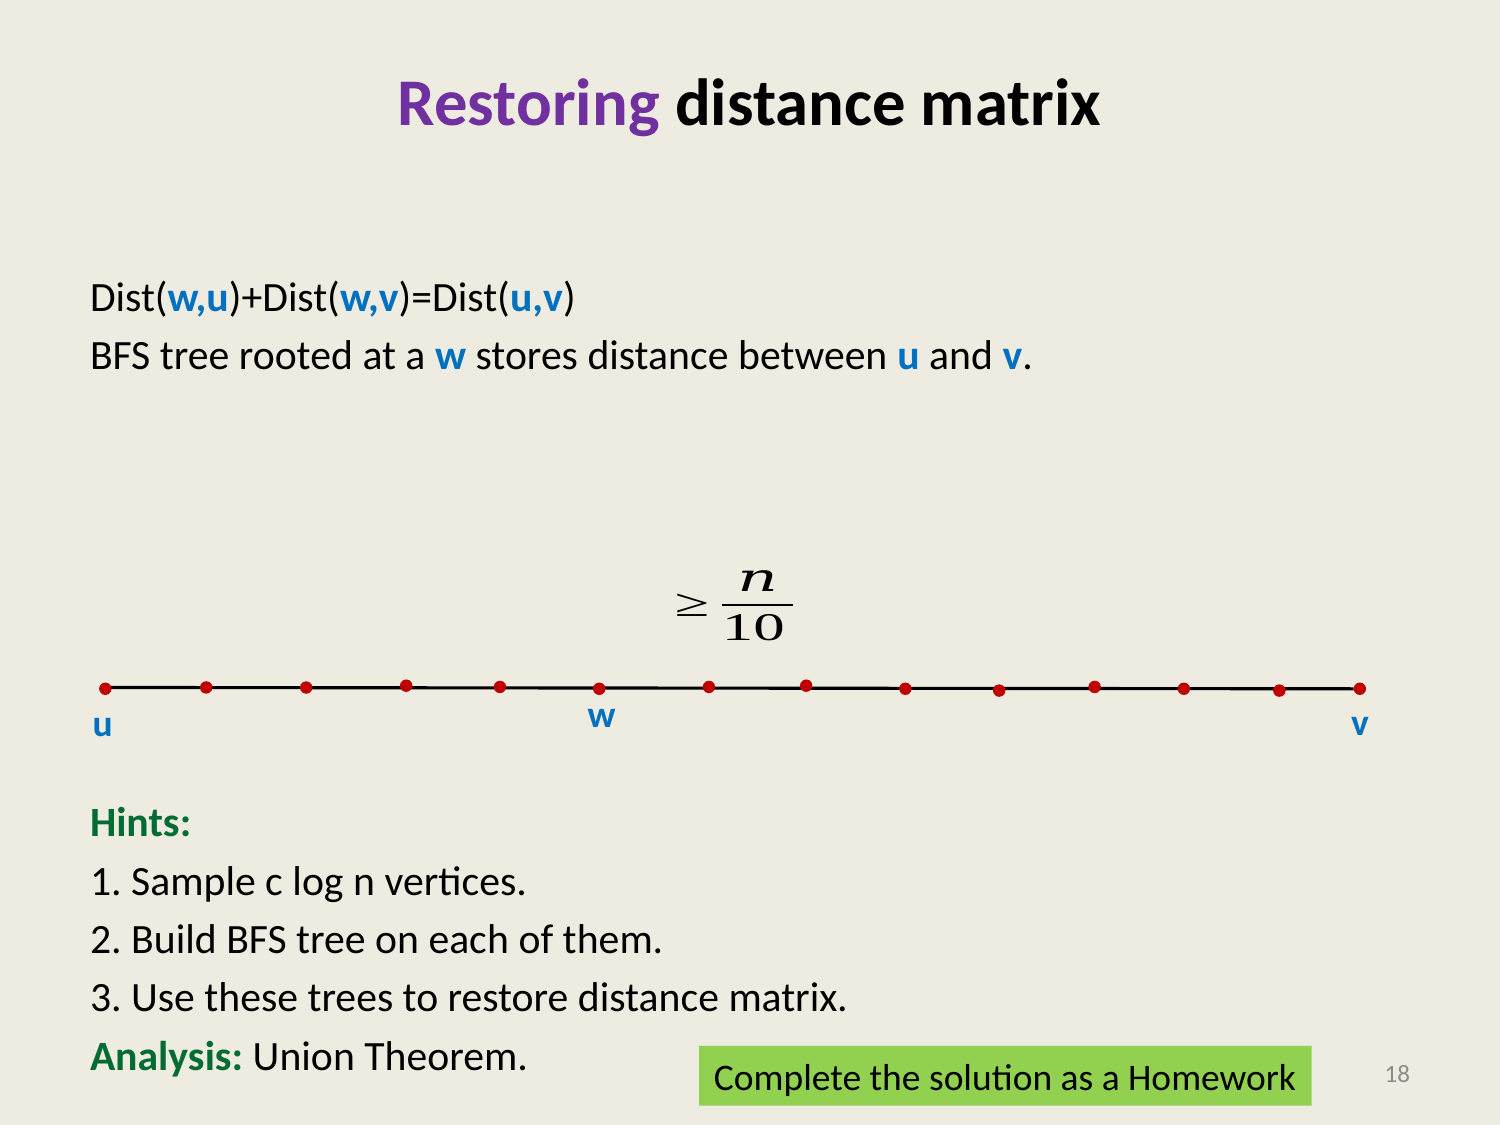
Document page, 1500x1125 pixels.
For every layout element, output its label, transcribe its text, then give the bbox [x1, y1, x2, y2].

list Dist(w,u)+Dist(w,v)=Dist(u,v) BFS tree rooted at a w stores distance between u and v. Hints: 1. Sample c log n vertices. 2. Build BFS tree on each of them. 3. Use these trees to restore distance matrix. Analysis: Union Theorem. [75, 262, 1425, 1103]
text_box v [1336, 690, 1385, 751]
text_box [98, 679, 1367, 697]
text_box w [573, 706, 631, 743]
text_box u [77, 691, 128, 752]
text_box Complete the solution as a Homework [699, 1045, 1312, 1106]
slide_number 18 [1074, 1042, 1425, 1103]
title Restoring distance matrix [75, 45, 1425, 233]
